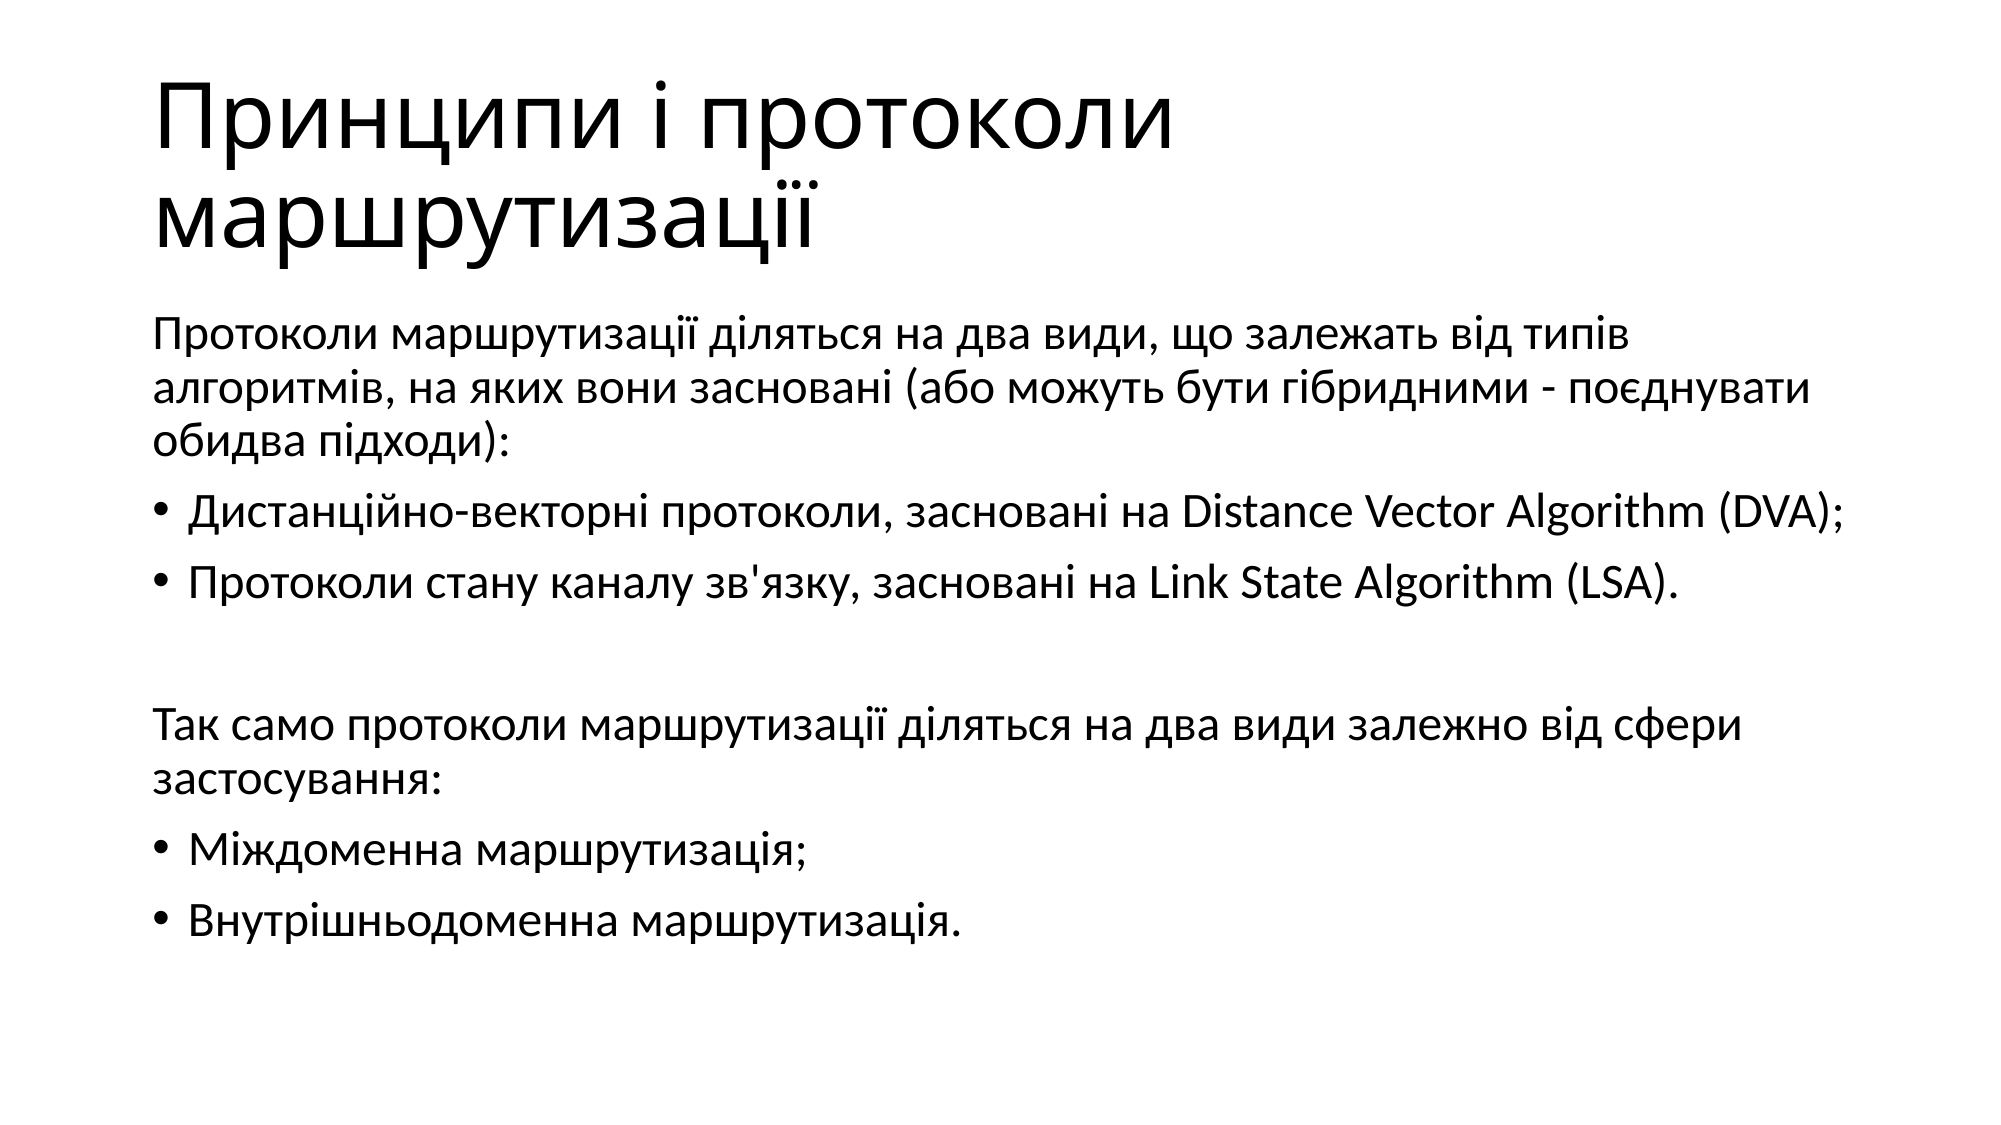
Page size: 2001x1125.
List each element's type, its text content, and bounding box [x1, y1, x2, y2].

list Протоколи маршрутизації діляться на два види, що залежать від типів алгоритмів, на яких вони засновані (або можуть бути гібридними - поєднувати обидва підходи): Дистанційно-векторні протоколи, засновані на Distance Vector Algorithm (DVA); Протоколи стану каналу зв'язку, засновані на Link State Algorithm (LSA). Так само протоколи маршрутизації діляться на два види залежно від сфери застосування: Міждоменна маршрутизація; Внутрішньодоменна маршрутизація. [137, 299, 1863, 1014]
title Принципи і протоколи маршрутизації [137, 59, 1863, 278]
